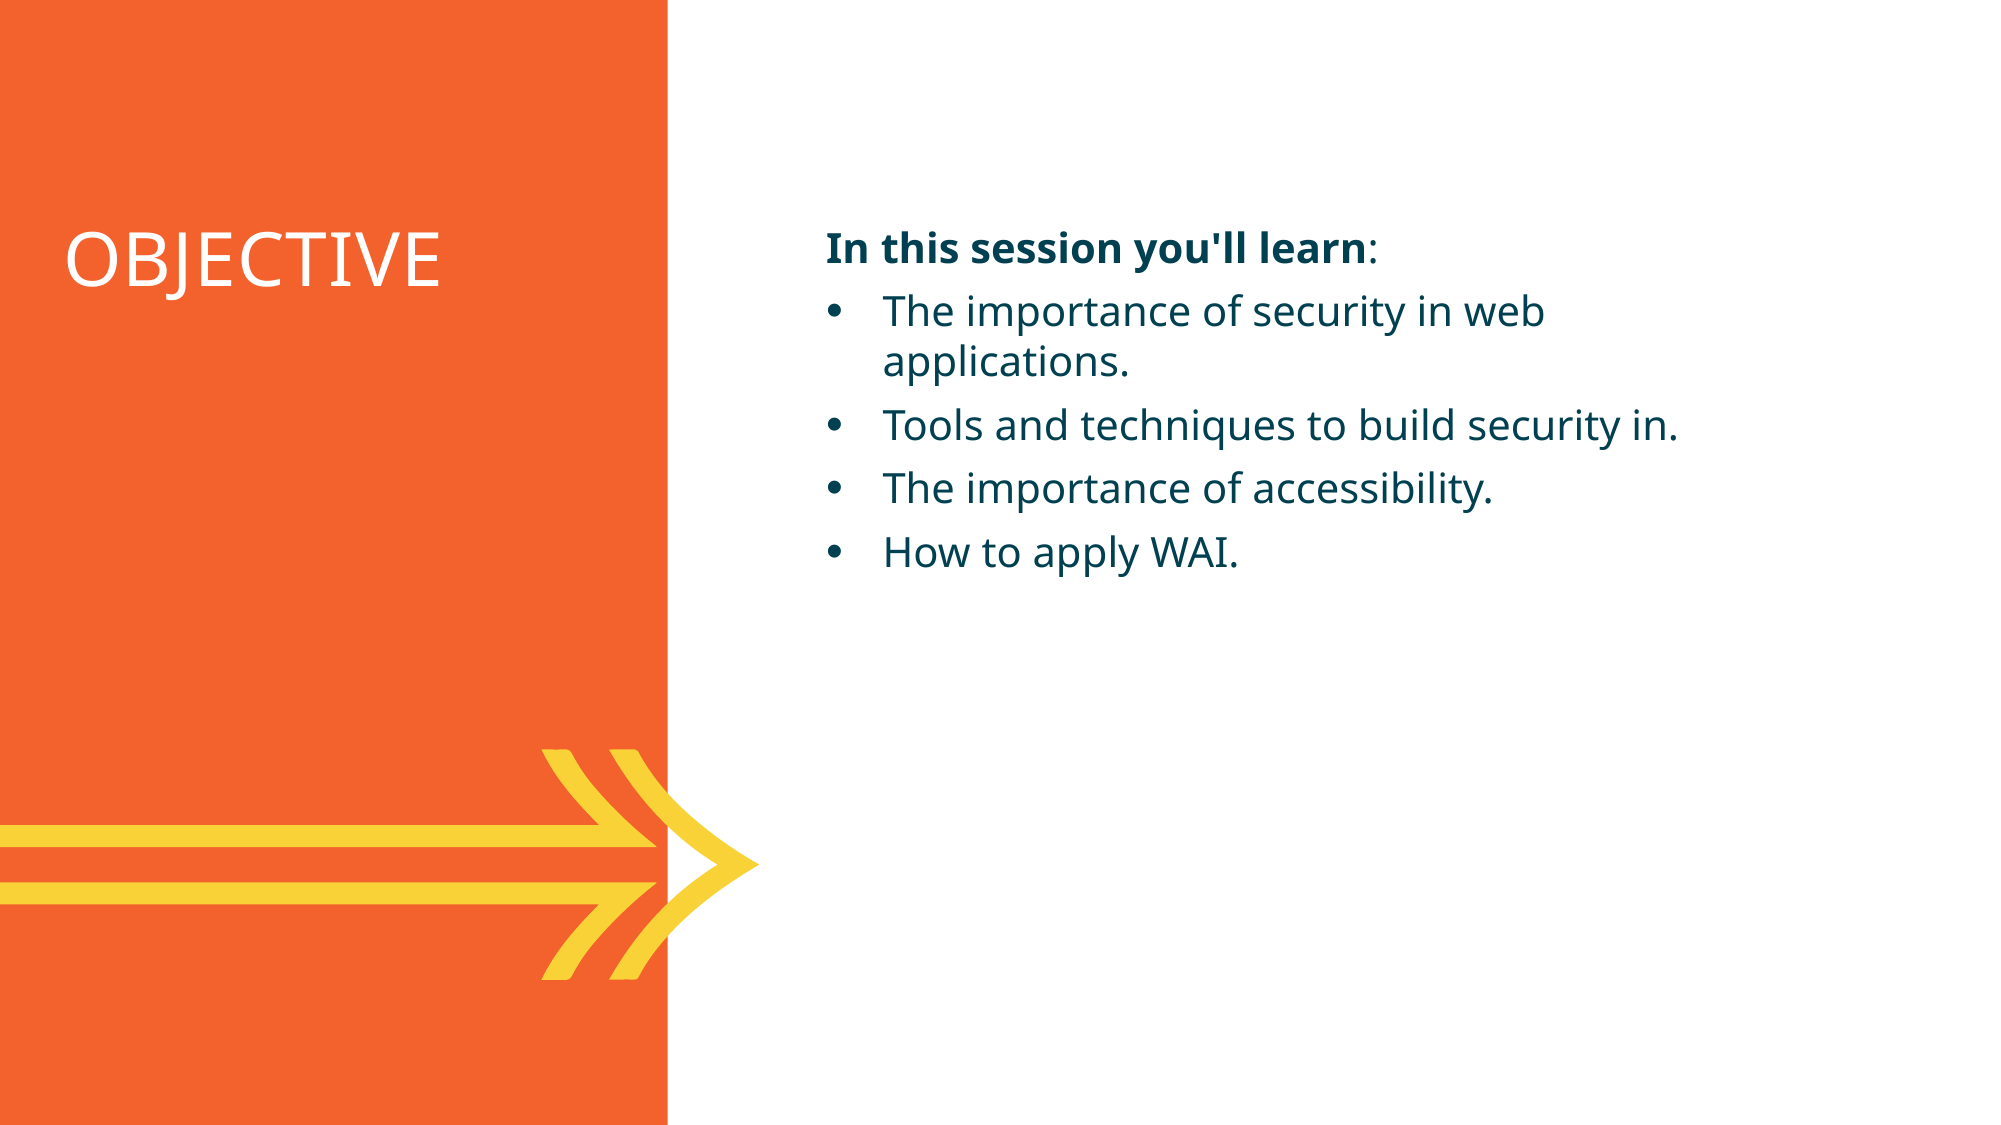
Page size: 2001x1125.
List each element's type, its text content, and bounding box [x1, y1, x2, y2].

list Objective [63, 221, 628, 673]
list In this session you'll learn: The importance of security in web applications. Tools and techniques to build security in. The importance of accessibility. How to apply WAI. [826, 221, 1779, 894]
